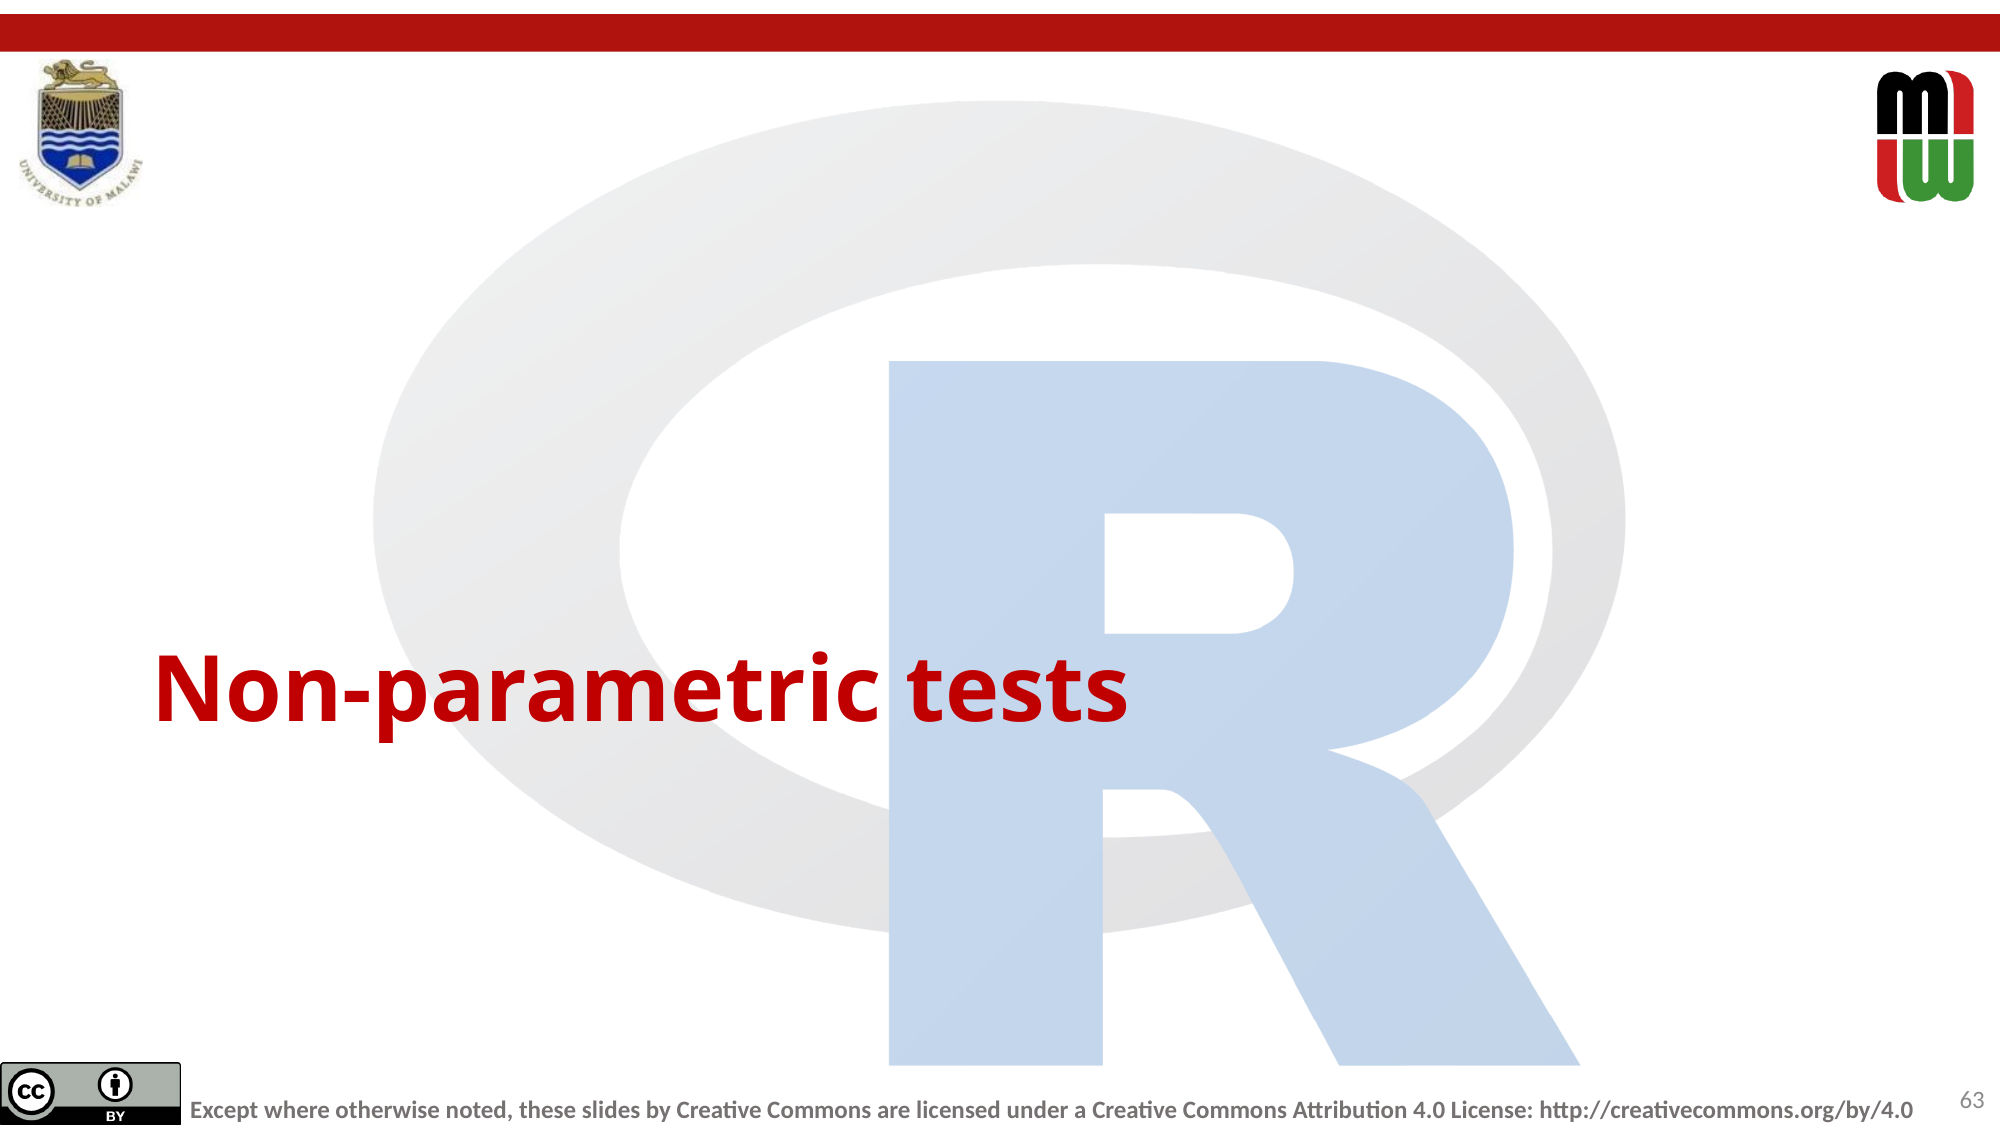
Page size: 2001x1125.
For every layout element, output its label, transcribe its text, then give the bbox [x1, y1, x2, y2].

picture [19, 59, 143, 207]
picture [0, 1062, 181, 1125]
title Non-parametric tests [136, 280, 1862, 749]
slide_number 63 [1550, 1073, 2000, 1125]
